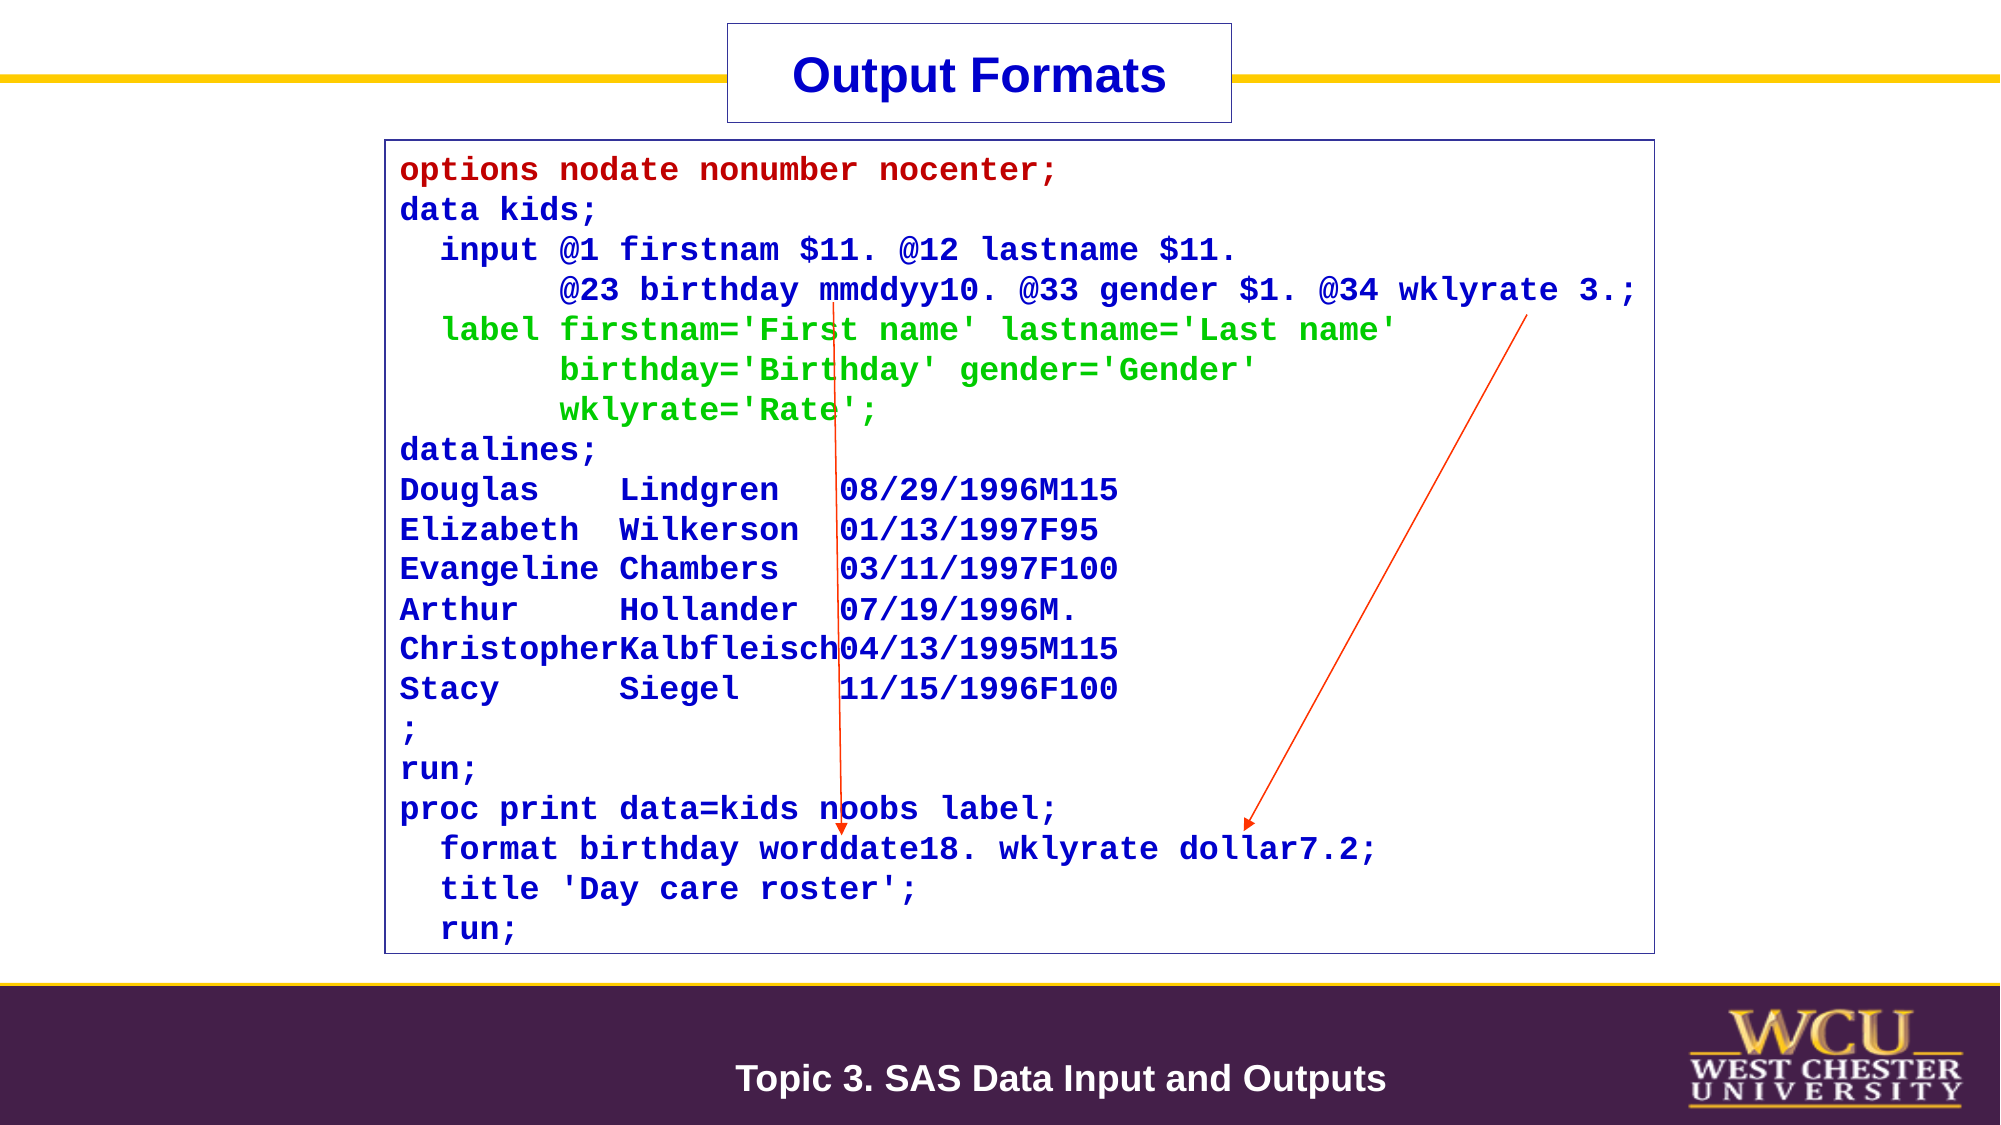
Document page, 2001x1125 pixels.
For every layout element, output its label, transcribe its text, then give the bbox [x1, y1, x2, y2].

text_box options nodate nonumber nocenter; data kids; input @1 firstnam $11. @12 lastname $11. @23 birthday mmddyy10. @33 gender $1. @34 wklyrate 3.; label firstnam='First name' lastname='Last name' birthday='Birthday' gender='Gender' wklyrate='Rate'; datalines; Douglas Lindgren 08/29/1996M115 Elizabeth Wilkerson 01/13/1997F95 Evangeline Chambers 03/11/1997F100 Arthur Hollander 07/19/1996M. ChristopherKalbfleisch04/13/1995M115 Stacy Siegel 11/15/1996F100 ; run; proc print data=kids noobs label; format birthday worddate18. wklyrate dollar7.2; title 'Day care roster'; run; [384, 140, 1655, 954]
title Output Formats [727, 23, 1232, 123]
picture [0, 986, 2000, 1125]
text_box [1243, 314, 1528, 832]
text_box [833, 302, 848, 836]
